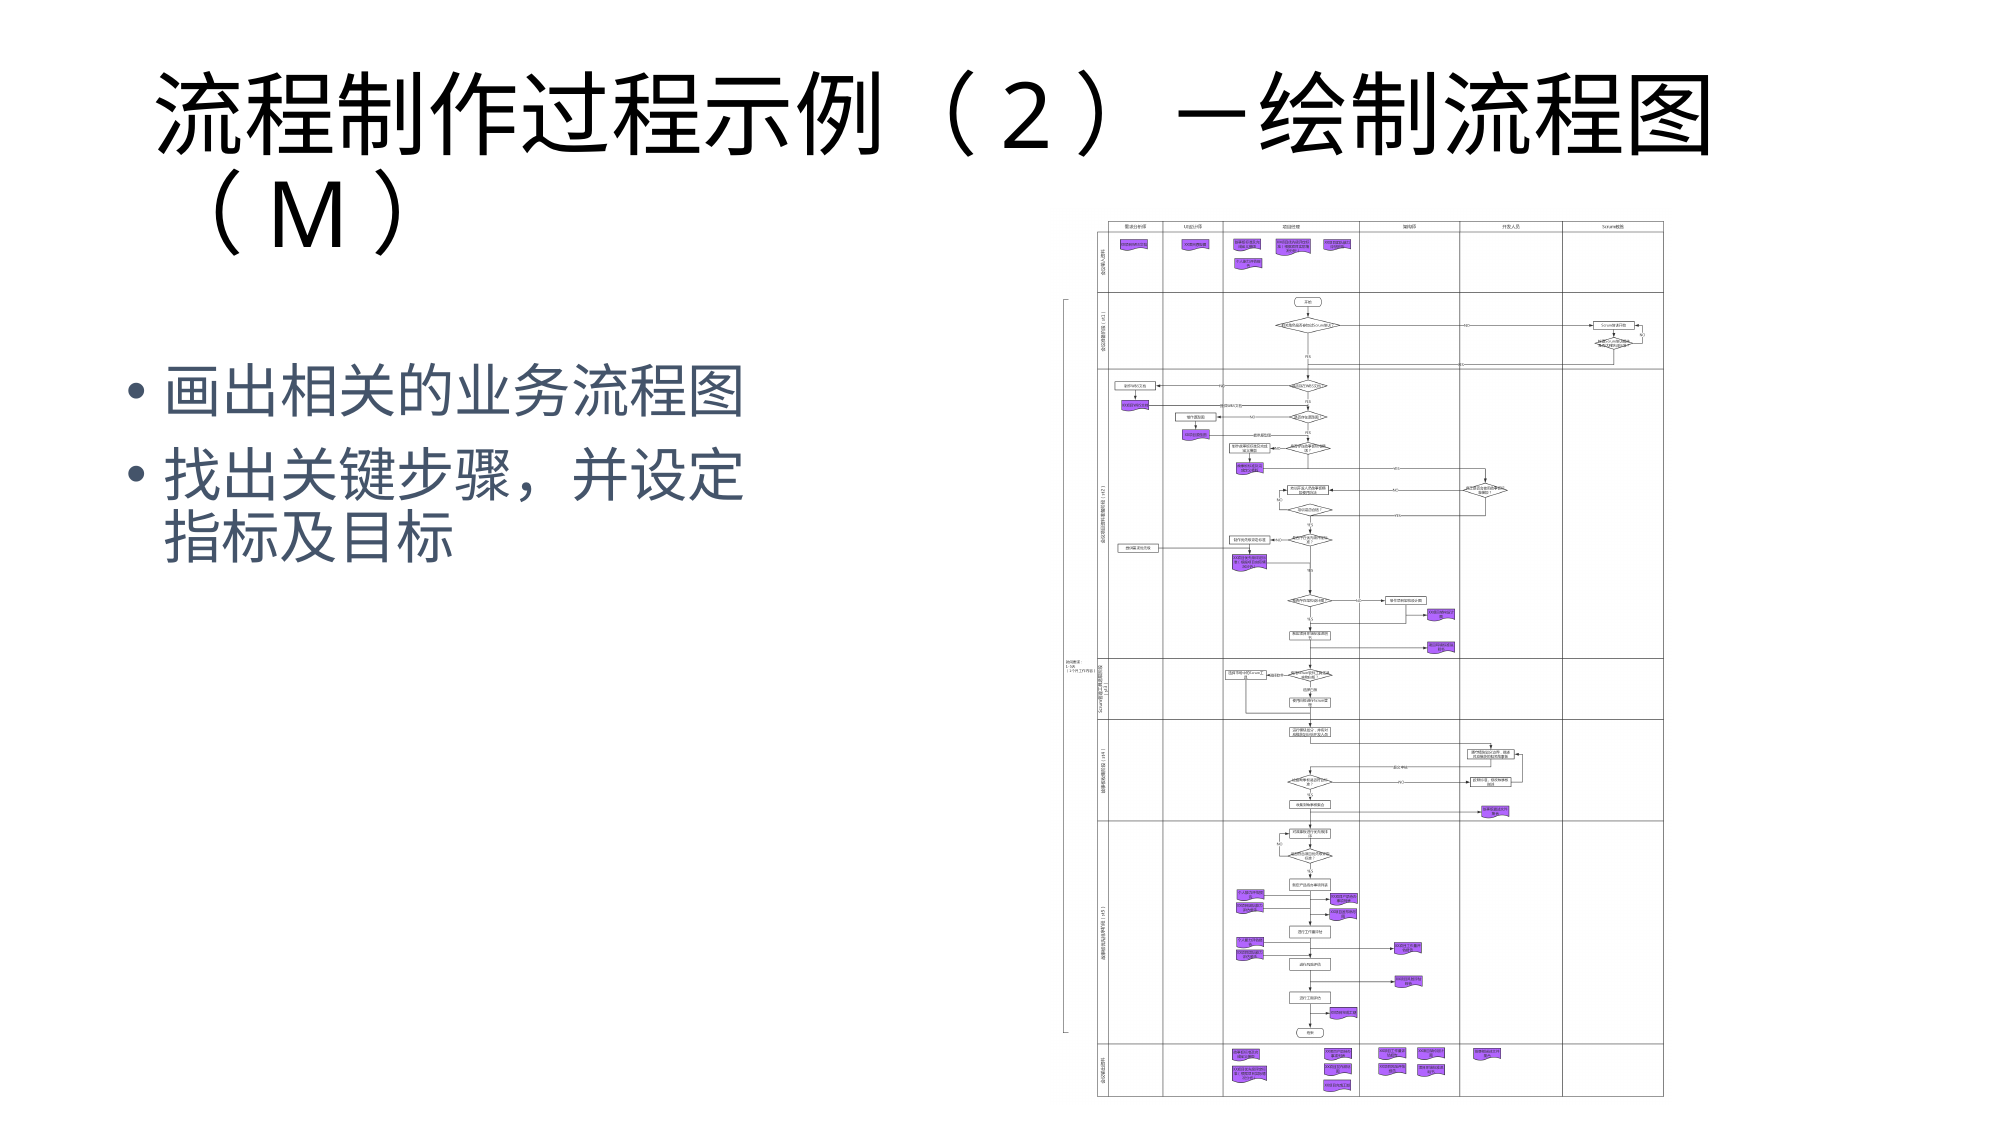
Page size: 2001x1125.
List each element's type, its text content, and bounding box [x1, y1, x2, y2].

title 流程制作过程示例（2）－绘制流程图（M） [137, 59, 1863, 278]
list 画出相关的业务流程图 找出关键步骤，并设定指标及目标 [111, 354, 793, 992]
picture [1050, 208, 1672, 1106]
